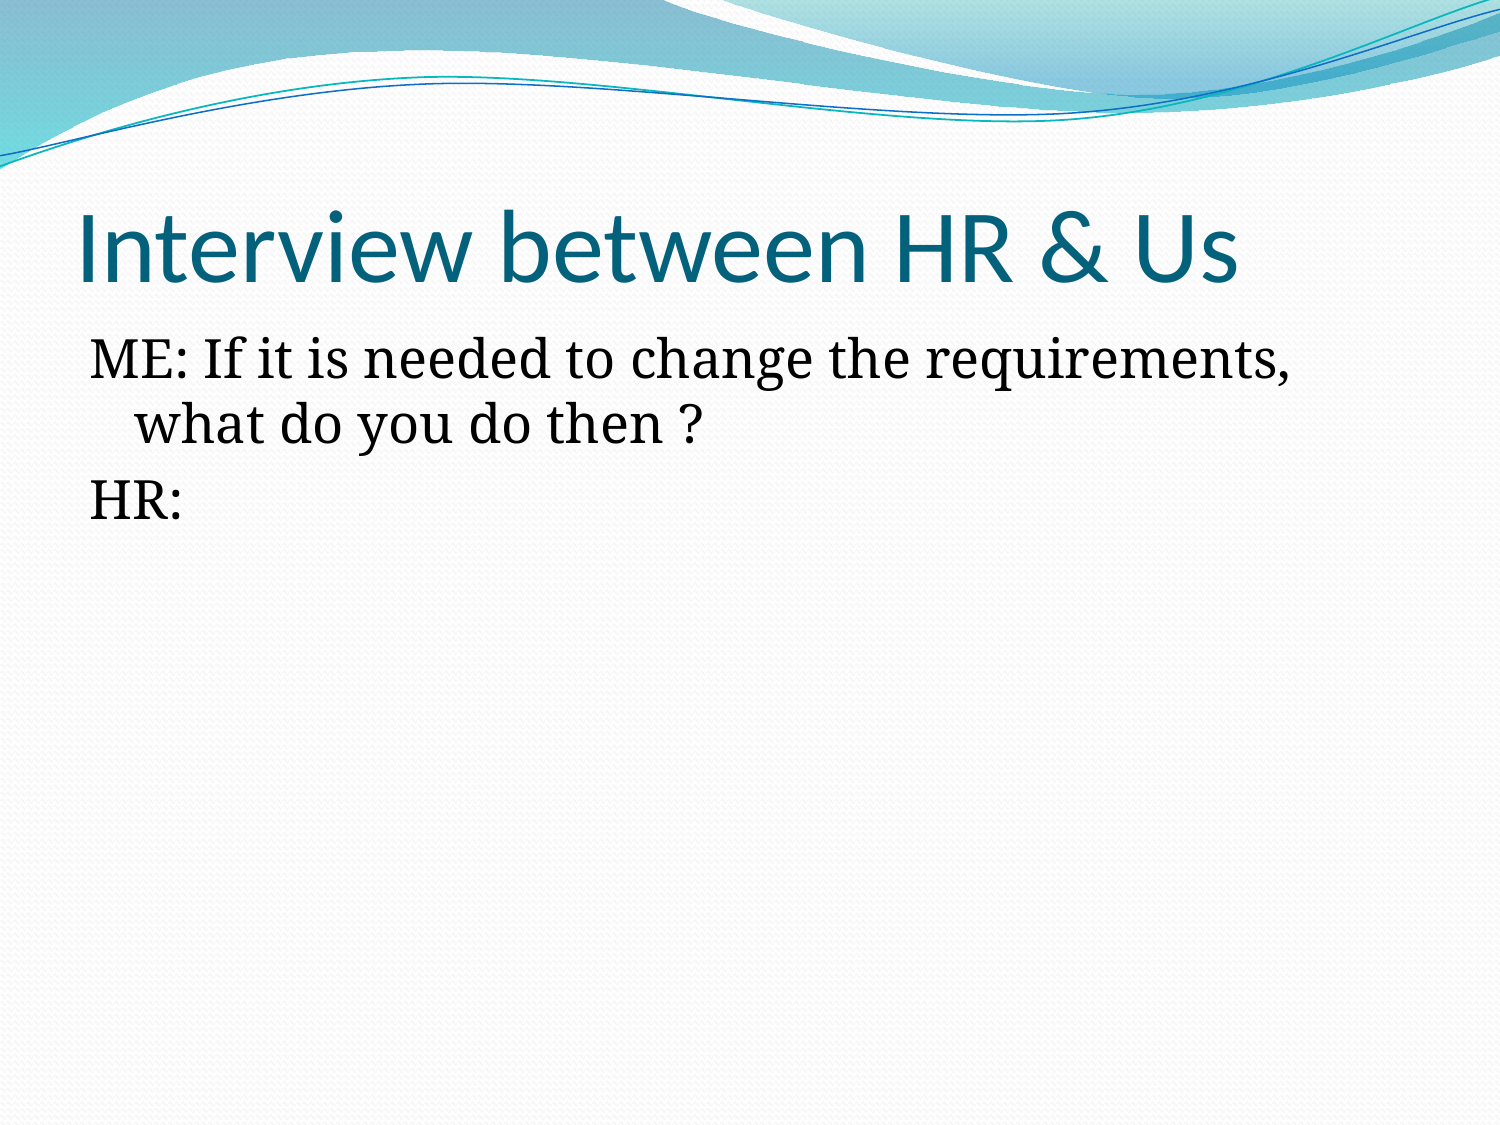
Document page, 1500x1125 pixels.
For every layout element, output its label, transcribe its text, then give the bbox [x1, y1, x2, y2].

list ME: If it is needed to change the requirements, what do you do then ? HR: [75, 317, 1425, 1038]
title Interview between HR & Us [75, 115, 1425, 303]
